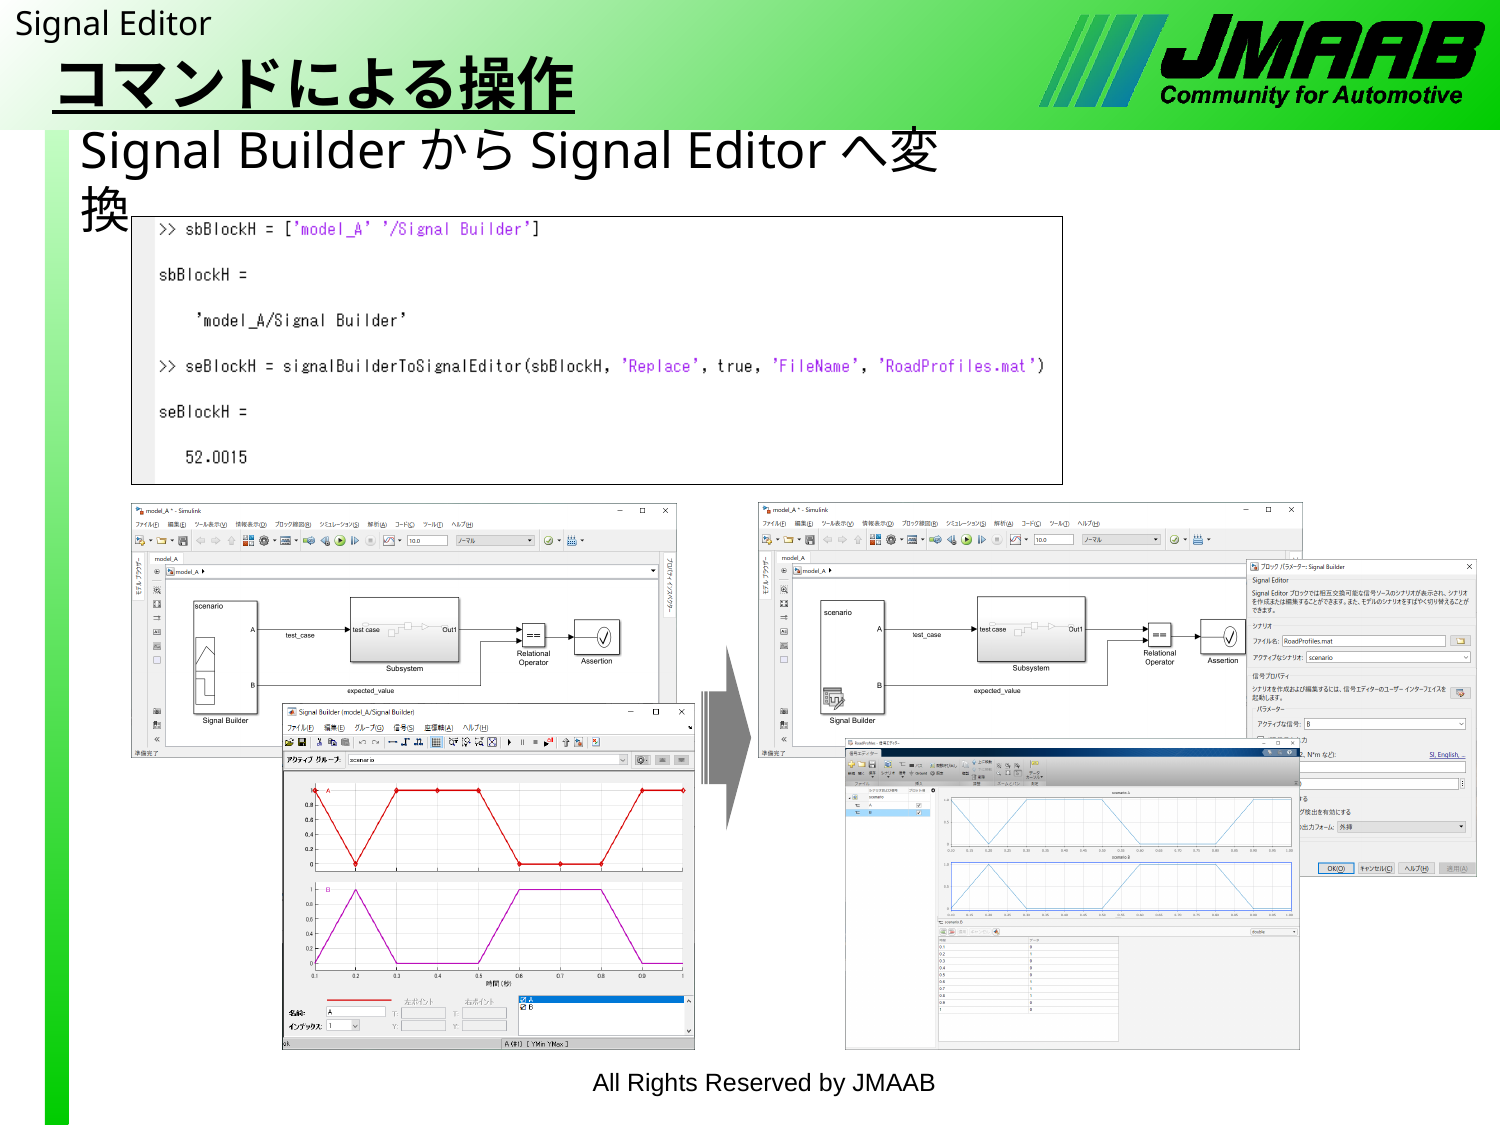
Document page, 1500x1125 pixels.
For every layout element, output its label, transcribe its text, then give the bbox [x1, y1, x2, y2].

picture [1036, 11, 1486, 109]
text_box [709, 644, 752, 831]
text_box コマンドによる操作 [37, 47, 958, 117]
text_box [704, 691, 708, 785]
text_box Signal BuilderからSignal Editorへ変換 [65, 144, 986, 213]
picture [131, 503, 695, 1050]
picture [758, 502, 1478, 1051]
text_box Signal Editor [0, 0, 322, 44]
picture [131, 215, 1063, 485]
